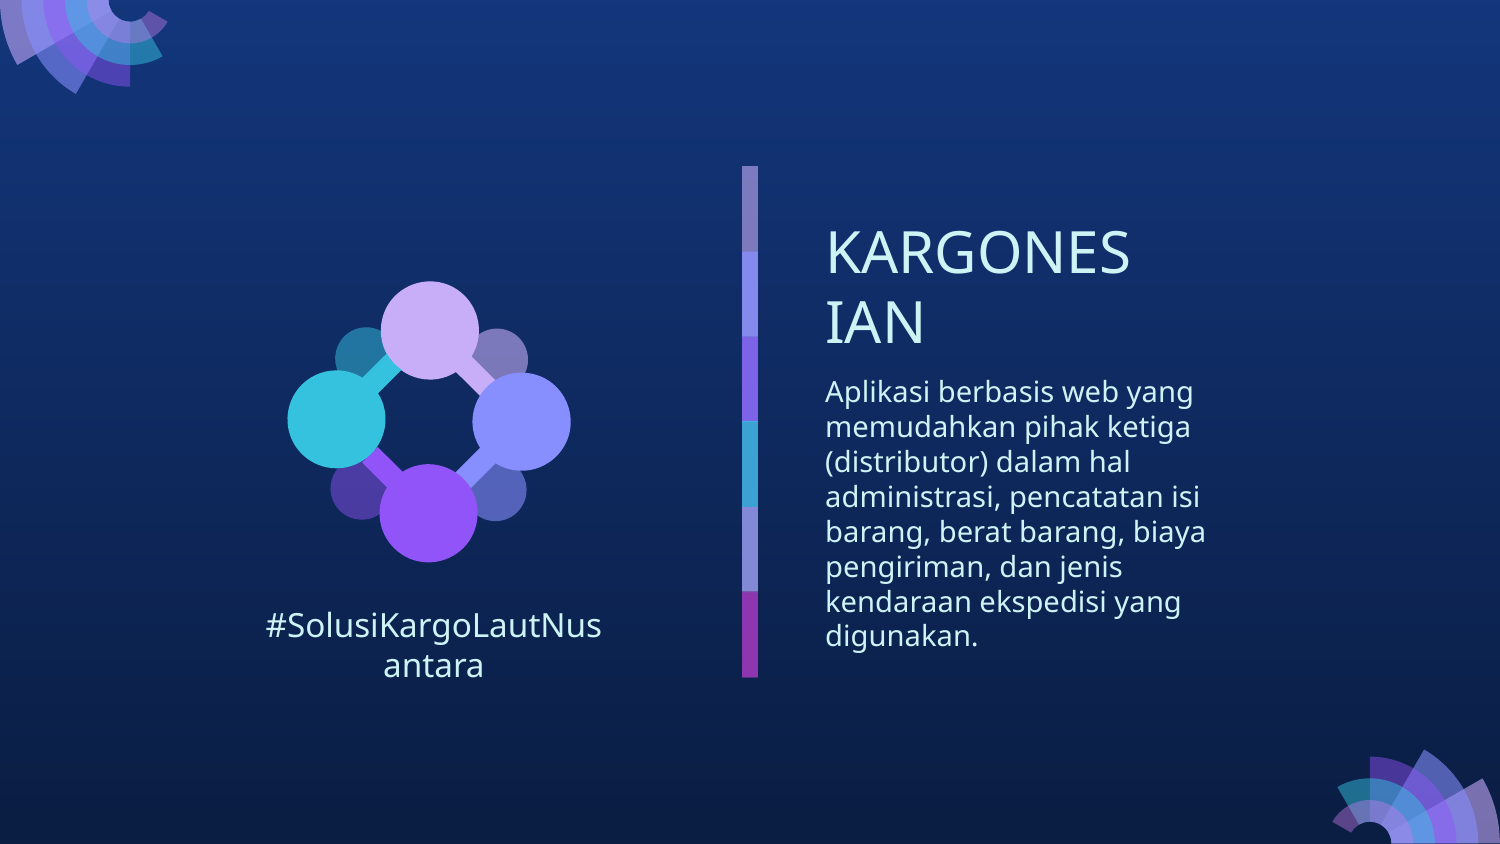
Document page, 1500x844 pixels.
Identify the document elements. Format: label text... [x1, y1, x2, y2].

text_box [473, 328, 529, 379]
text_box [287, 353, 402, 469]
text_box #SolusiKargoLautNusantara [244, 611, 625, 676]
list Aplikasi berbasis web yang memudahkan pihak ketiga (distributor) dalam hal administrasi, pencatatan isi barang, berat barang, biaya pengiriman, dan jenis kendaraan ekspedisi yang digunakan. [810, 358, 1256, 801]
text_box [455, 372, 571, 488]
text_box [472, 464, 527, 522]
text_box [380, 281, 495, 395]
text_box [362, 447, 478, 563]
title KARGONESIAN [810, 211, 1162, 358]
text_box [1331, 749, 1500, 844]
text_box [0, 0, 168, 95]
text_box [330, 462, 386, 520]
text_box [335, 327, 386, 377]
